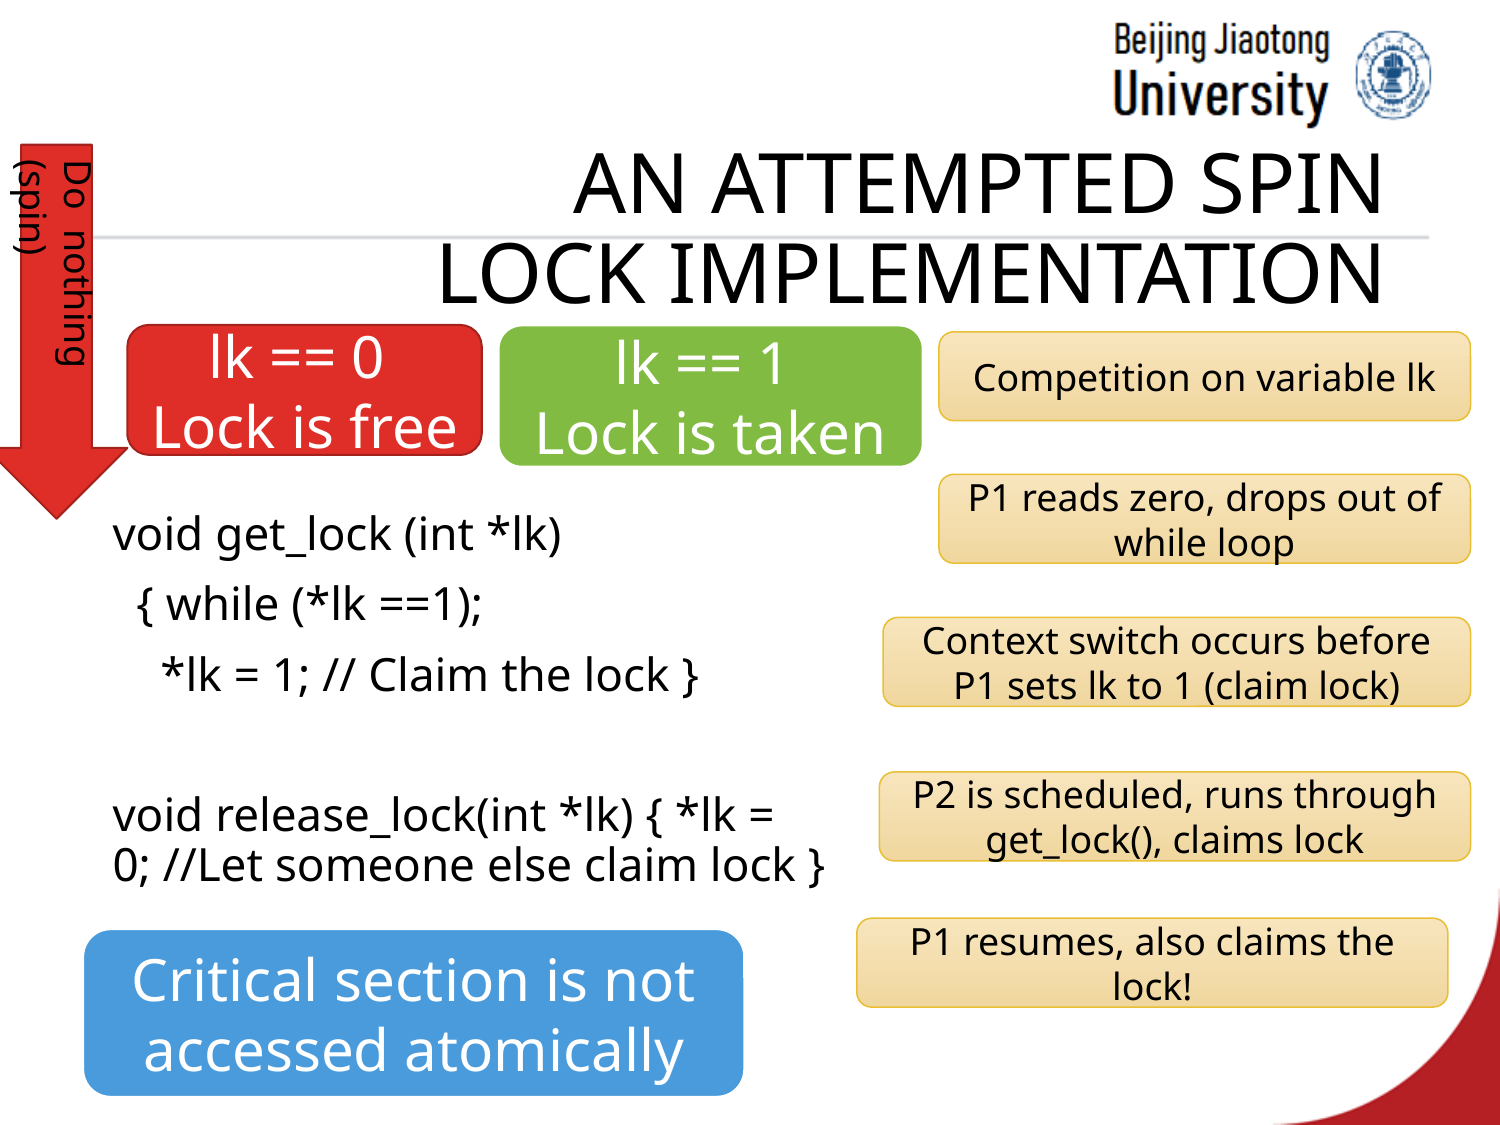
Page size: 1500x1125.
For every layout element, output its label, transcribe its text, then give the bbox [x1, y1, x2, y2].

list void get_lock (int *lk) { while (*lk ==1); *lk = 1; // Claim the lock } void release_lock(int *lk) { *lk = 0; //Let someone else claim lock } [97, 503, 869, 1028]
text_box lk == 0 Lock is free [126, 323, 483, 456]
text_box Context switch occurs before P1 sets lk to 1 (claim lock) [882, 616, 1472, 708]
title An Attempted Spin Lock Implementation [356, 125, 1403, 338]
text_box lk == 1 Lock is taken [496, 323, 925, 469]
text_box Do nothing (spin) [0, 143, 129, 520]
text_box P1 reads zero, drops out of while loop [938, 473, 1472, 564]
text_box Competition on variable lk [938, 331, 1472, 422]
picture [0, 0, 1500, 1125]
text_box Critical section is not accessed atomically [80, 927, 747, 1099]
text_box P2 is scheduled, runs through get_lock(), claims lock [878, 771, 1472, 862]
text_box P1 resumes, also claims the lock! [856, 917, 1449, 1008]
